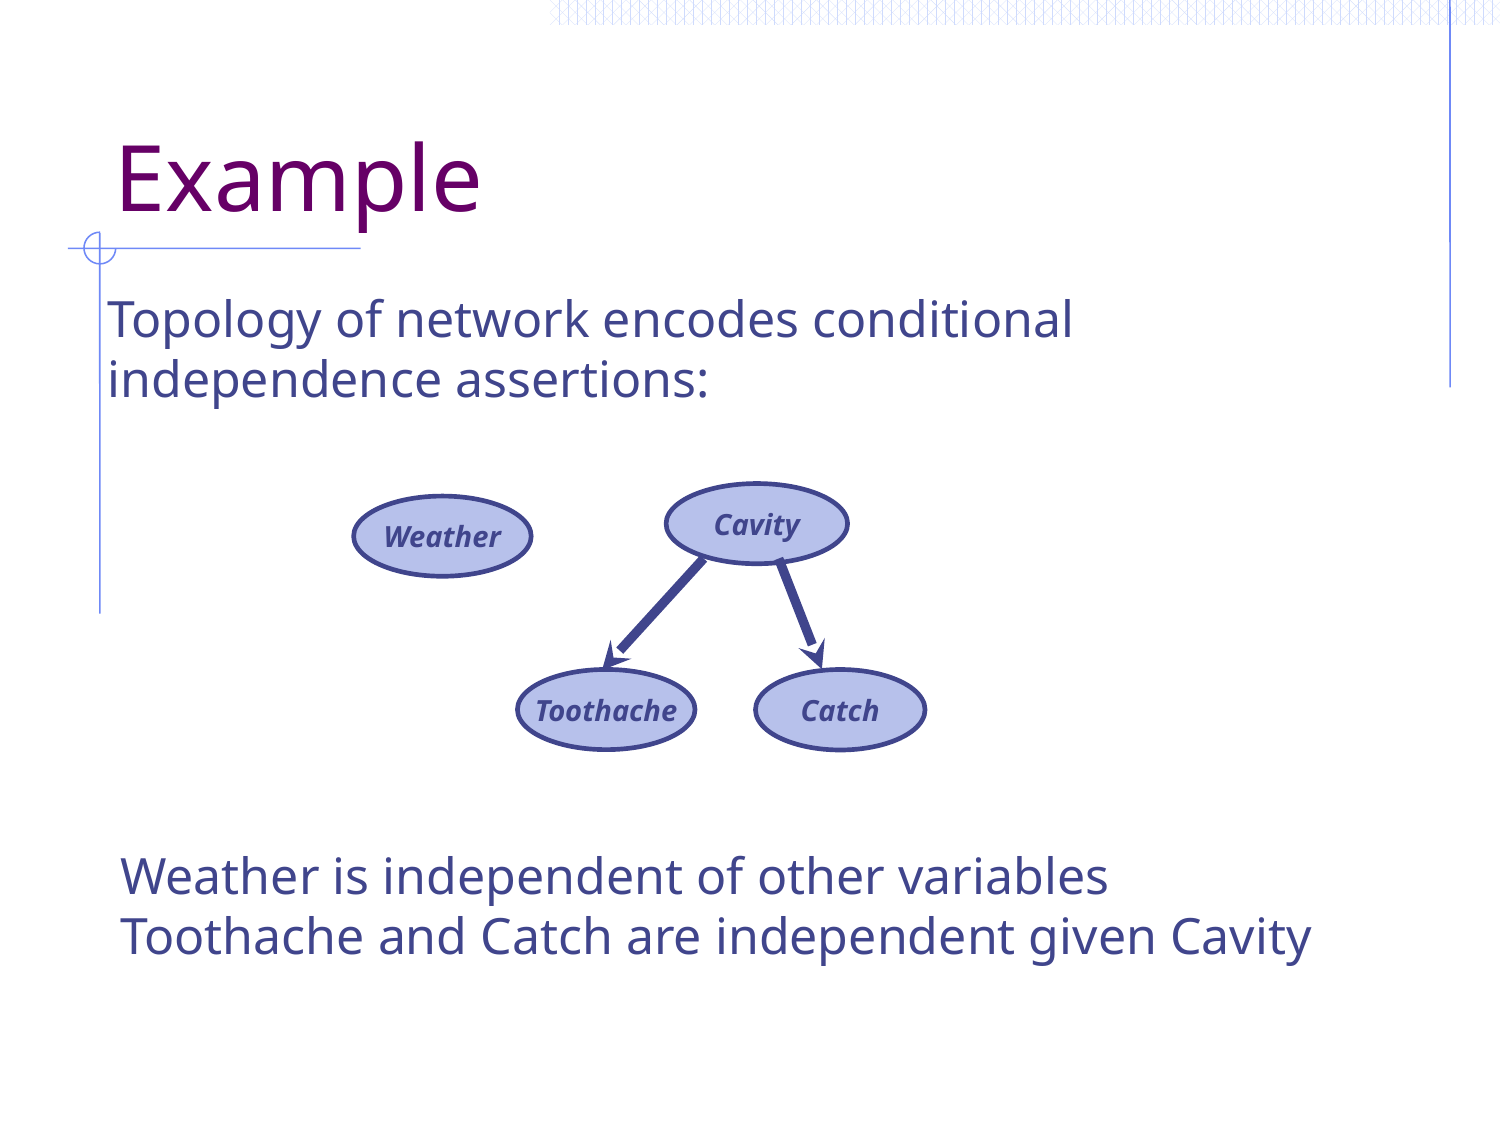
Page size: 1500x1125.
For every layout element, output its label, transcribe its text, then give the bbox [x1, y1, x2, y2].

text_box Catch [755, 669, 926, 751]
text_box Weather is independent of other variables Toothache and Catch are independent given Cavity [105, 837, 1328, 973]
text_box Cavity [666, 483, 848, 564]
text_box Toothache [517, 669, 696, 750]
text_box [811, 655, 824, 670]
text_box Topology of network encodes conditional independence assertions: [92, 280, 1103, 416]
text_box [602, 656, 616, 671]
title Example [99, 50, 1375, 238]
text_box Weather [353, 496, 532, 577]
